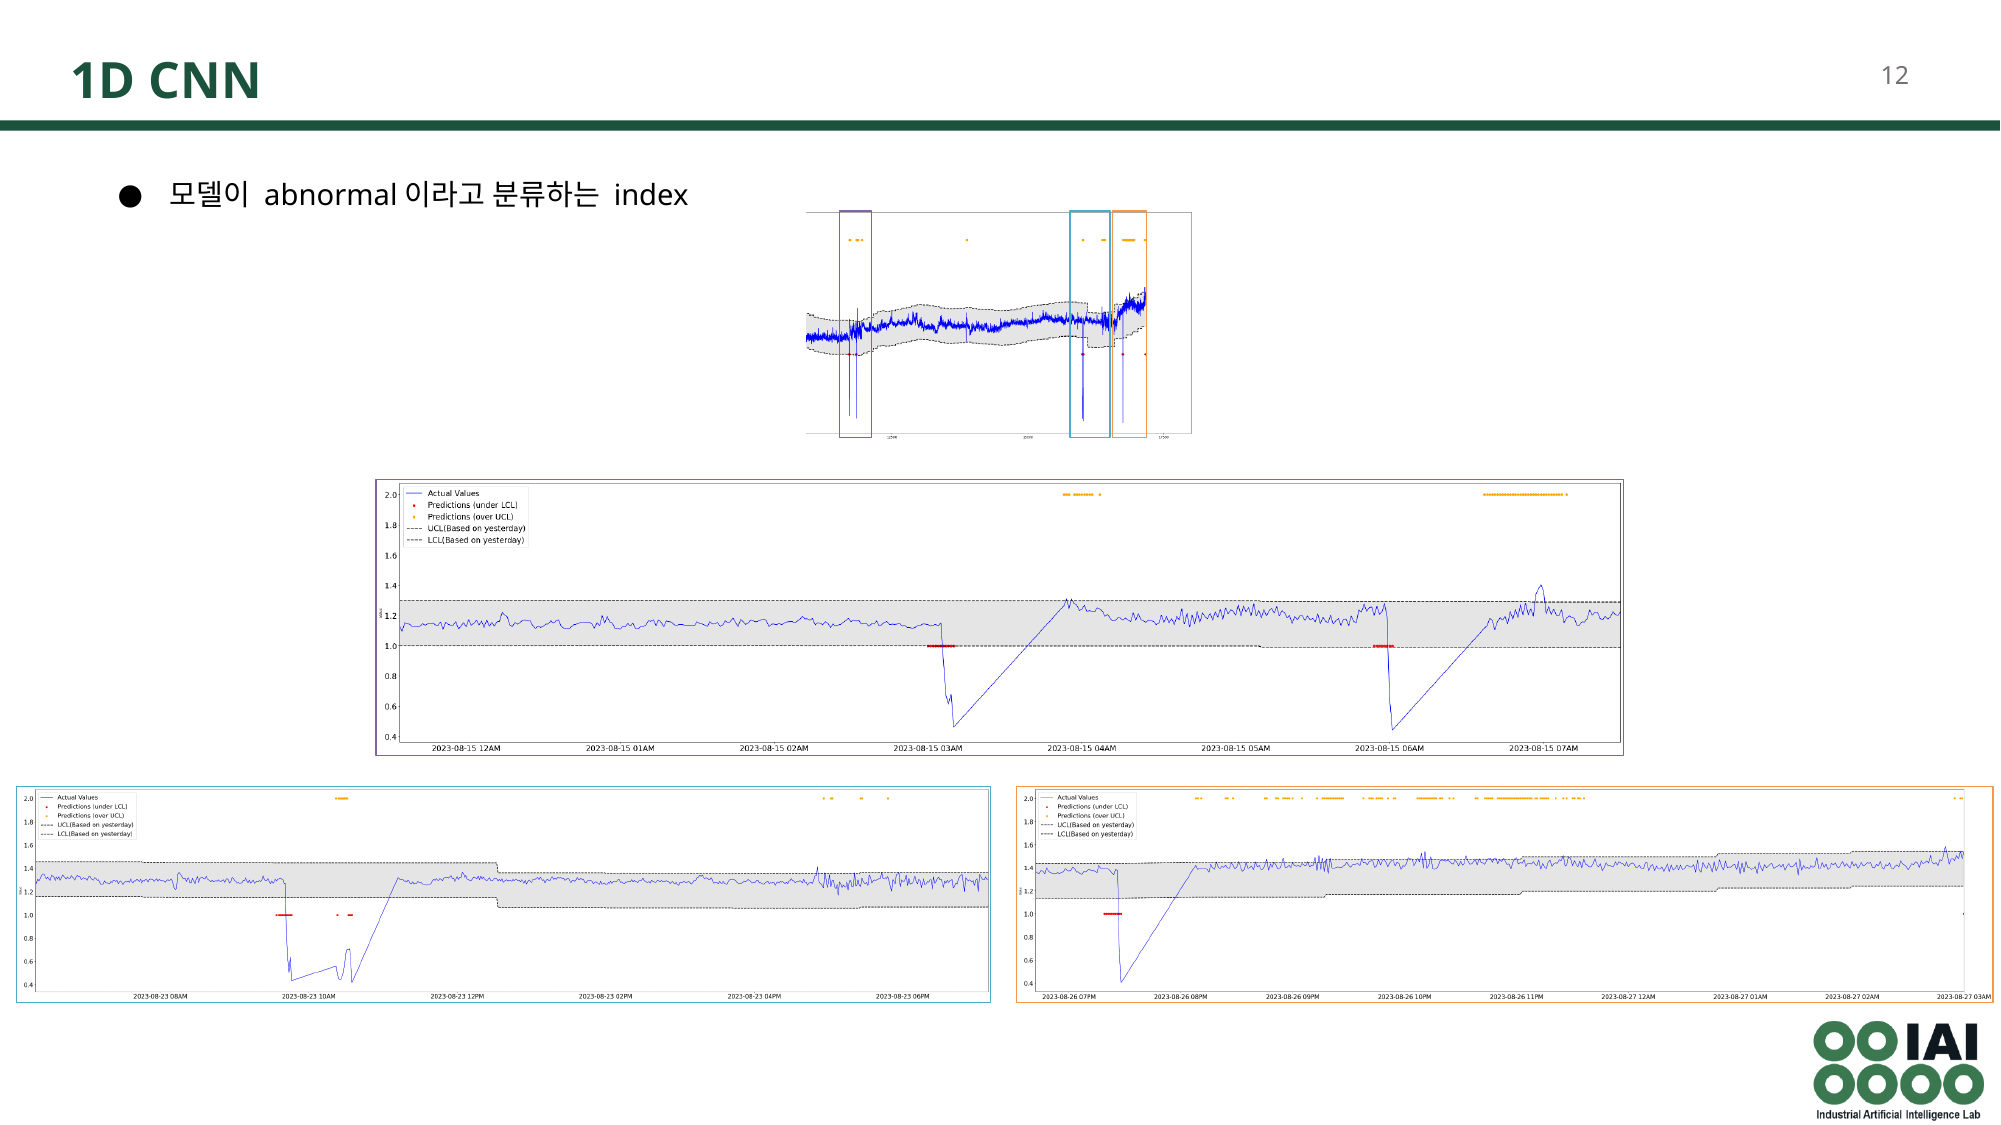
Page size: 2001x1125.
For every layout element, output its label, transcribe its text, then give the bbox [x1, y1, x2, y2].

picture [1803, 1015, 1992, 1125]
picture [805, 210, 1194, 442]
title 1D CNN [68, 46, 1760, 237]
picture [376, 480, 1624, 756]
text_box 모델이 abnormal이라고 분류하는 index [79, 160, 1125, 1063]
picture [17, 786, 991, 1003]
picture [1017, 786, 1993, 1003]
